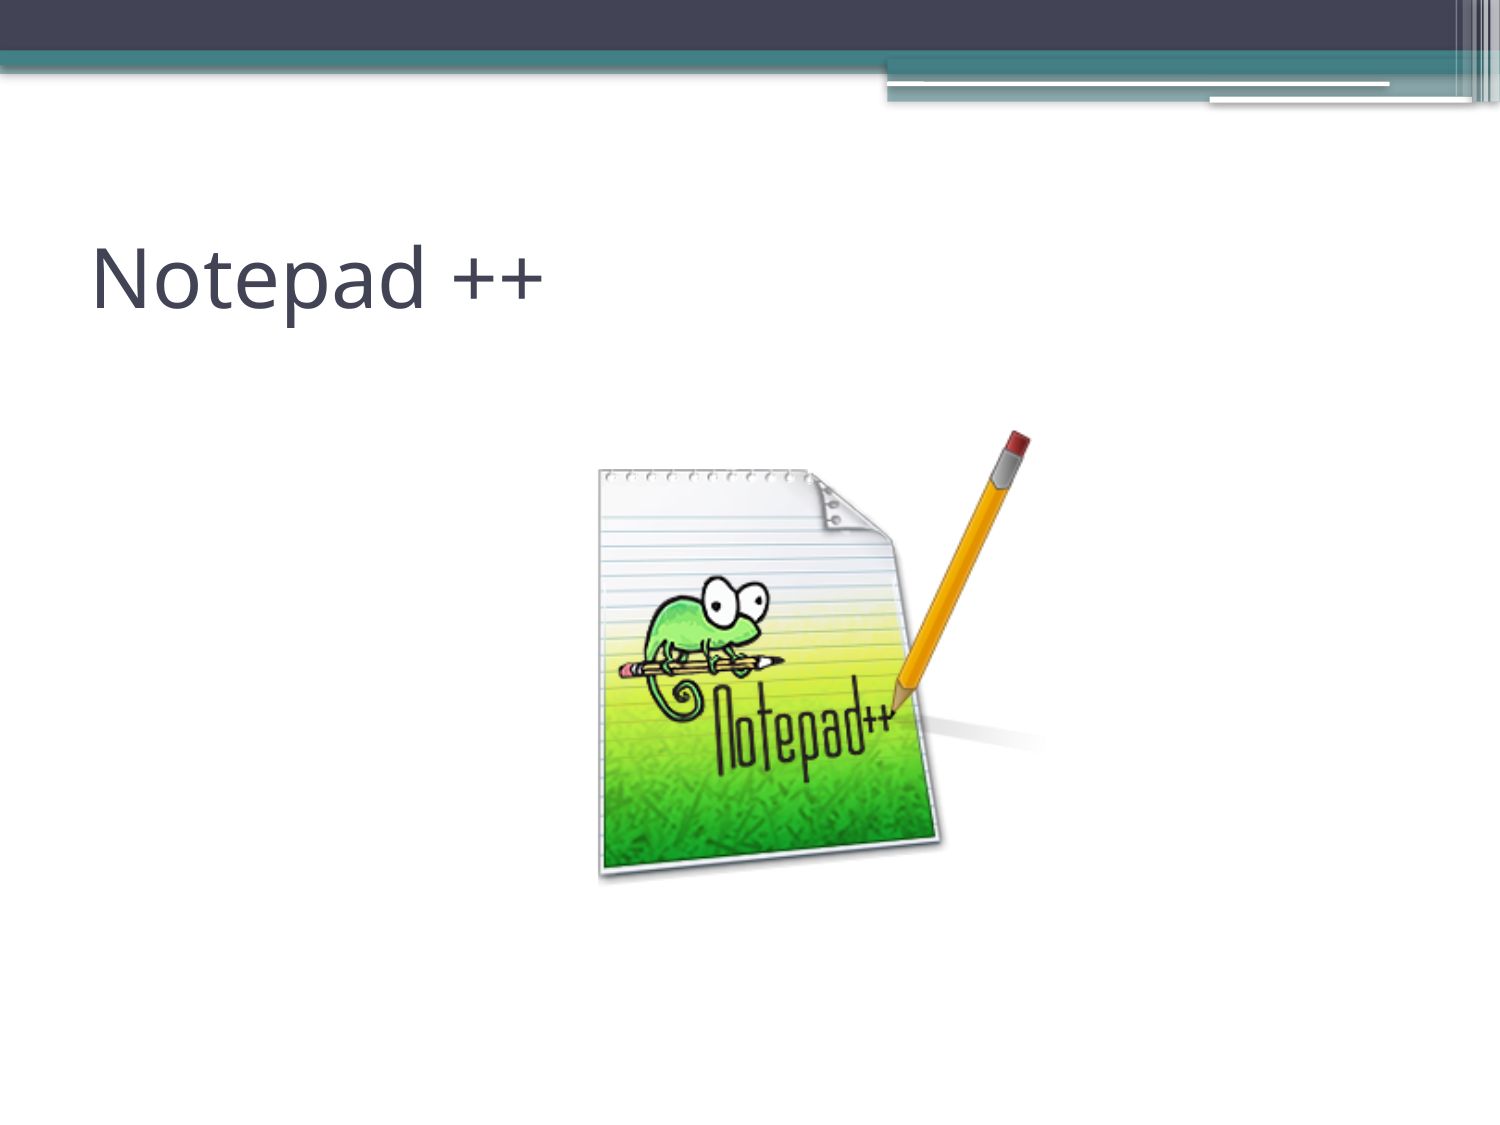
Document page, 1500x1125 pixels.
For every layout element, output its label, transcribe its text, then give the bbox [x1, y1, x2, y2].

title Notepad ++ [75, 187, 1425, 363]
picture [571, 420, 1045, 894]
